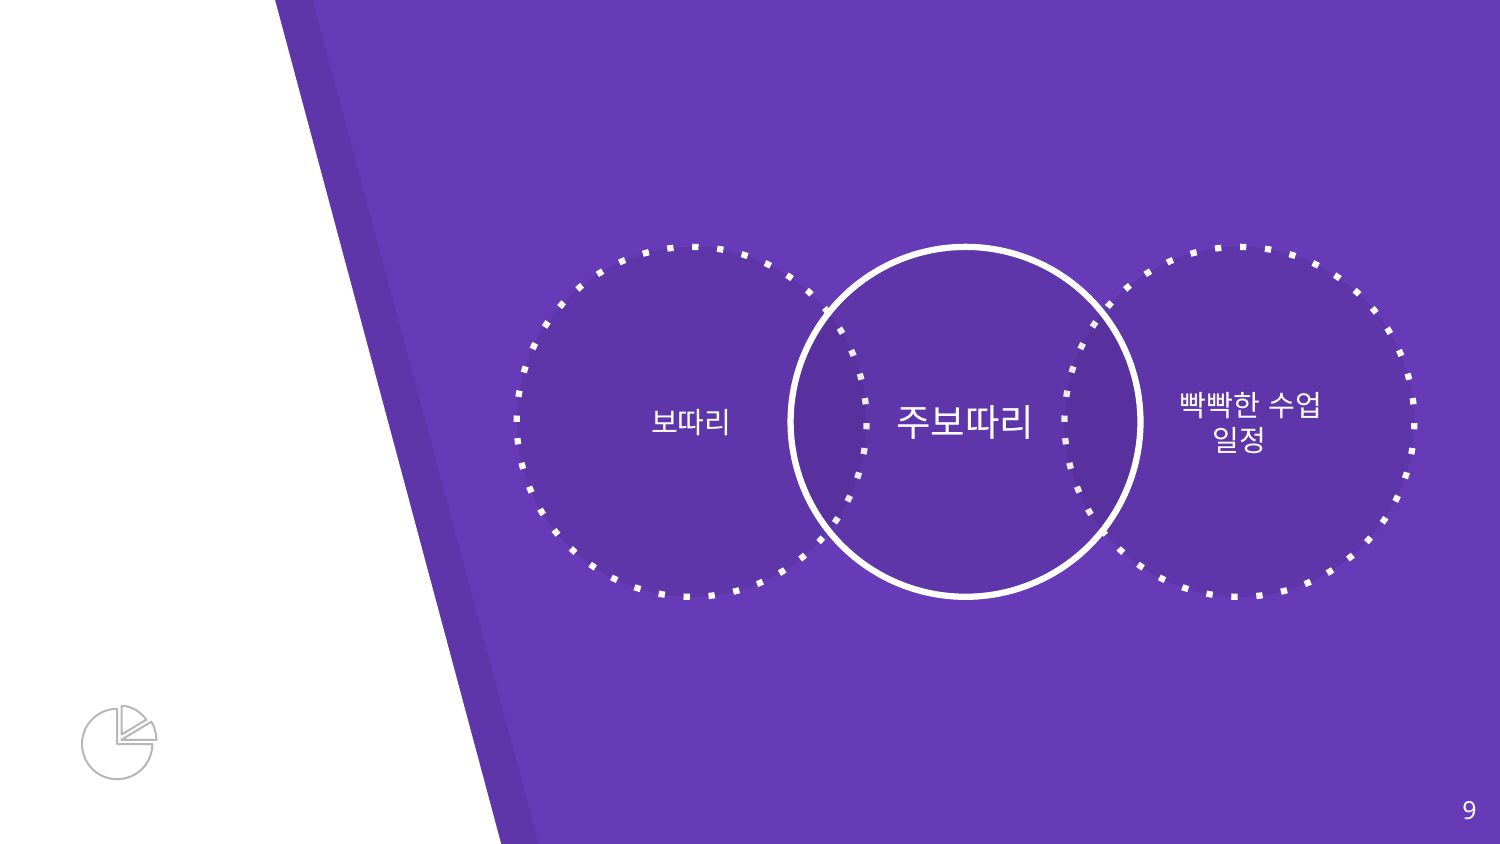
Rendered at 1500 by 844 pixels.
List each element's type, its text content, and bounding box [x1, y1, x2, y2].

slide_number 9 [1401, 779, 1492, 844]
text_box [81, 705, 157, 780]
text_box 빡빡한 수업 일정 [1103, 246, 1415, 597]
text_box 보따리 [516, 246, 828, 597]
text_box 주보따리 [790, 246, 1141, 597]
